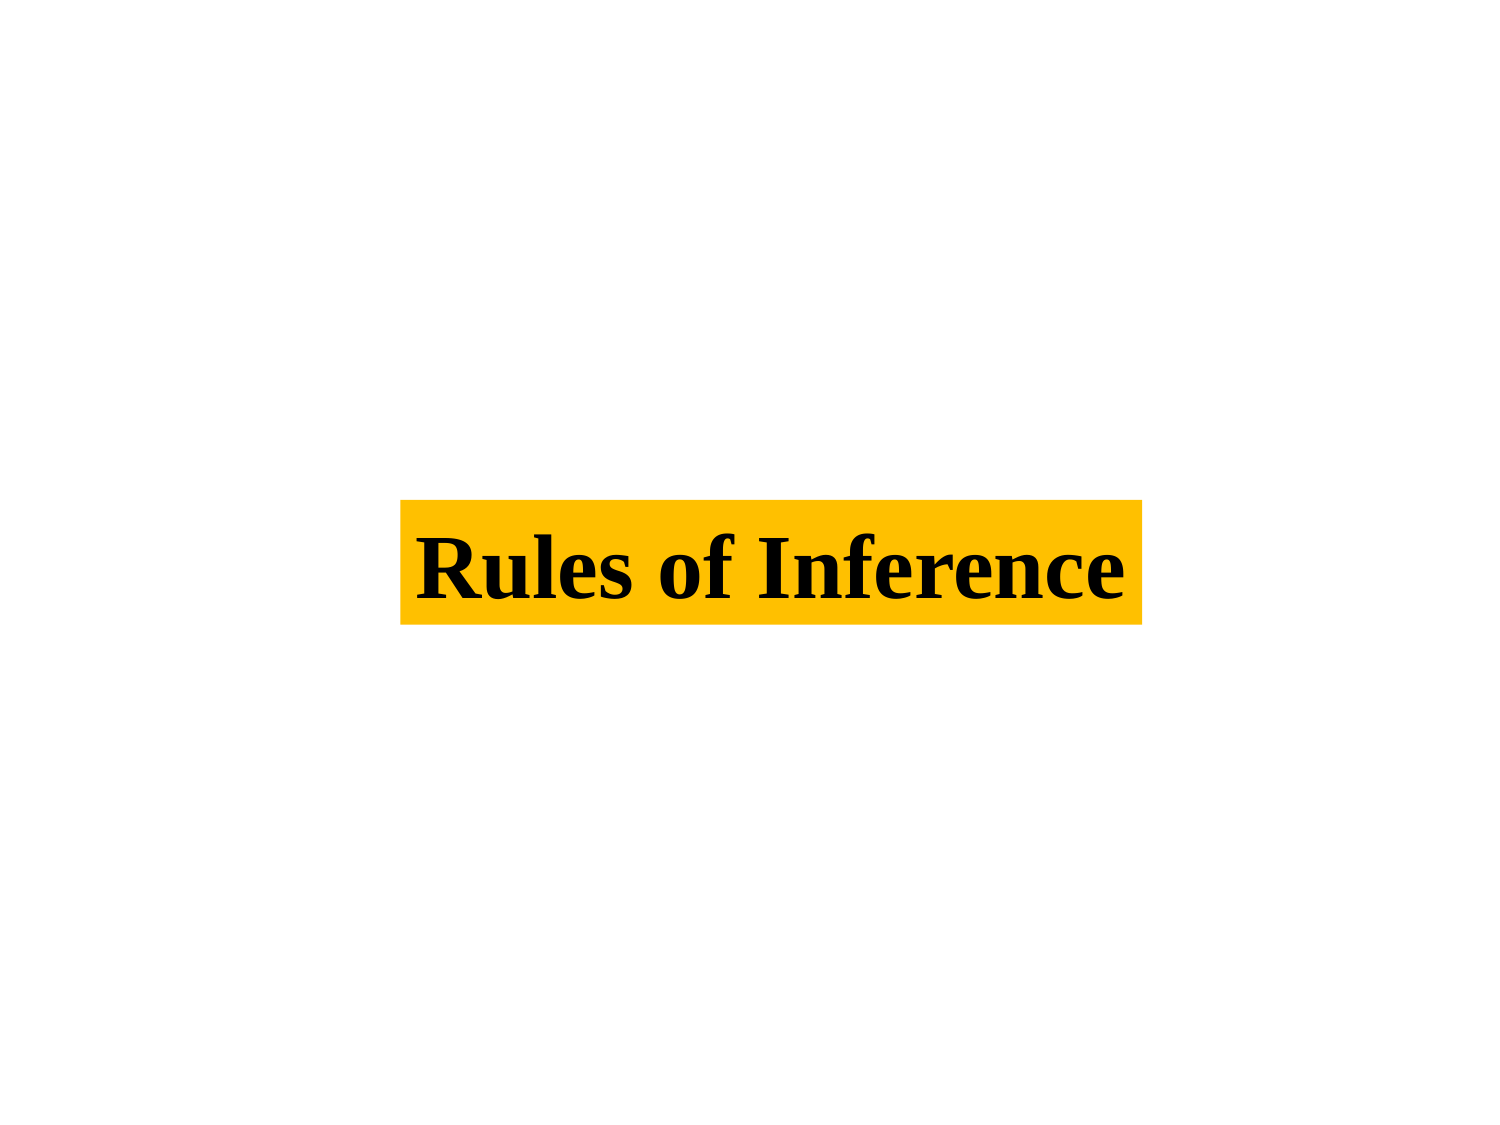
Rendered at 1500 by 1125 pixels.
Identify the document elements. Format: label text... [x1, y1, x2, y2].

text_box Rules of Inference [400, 499, 1143, 625]
